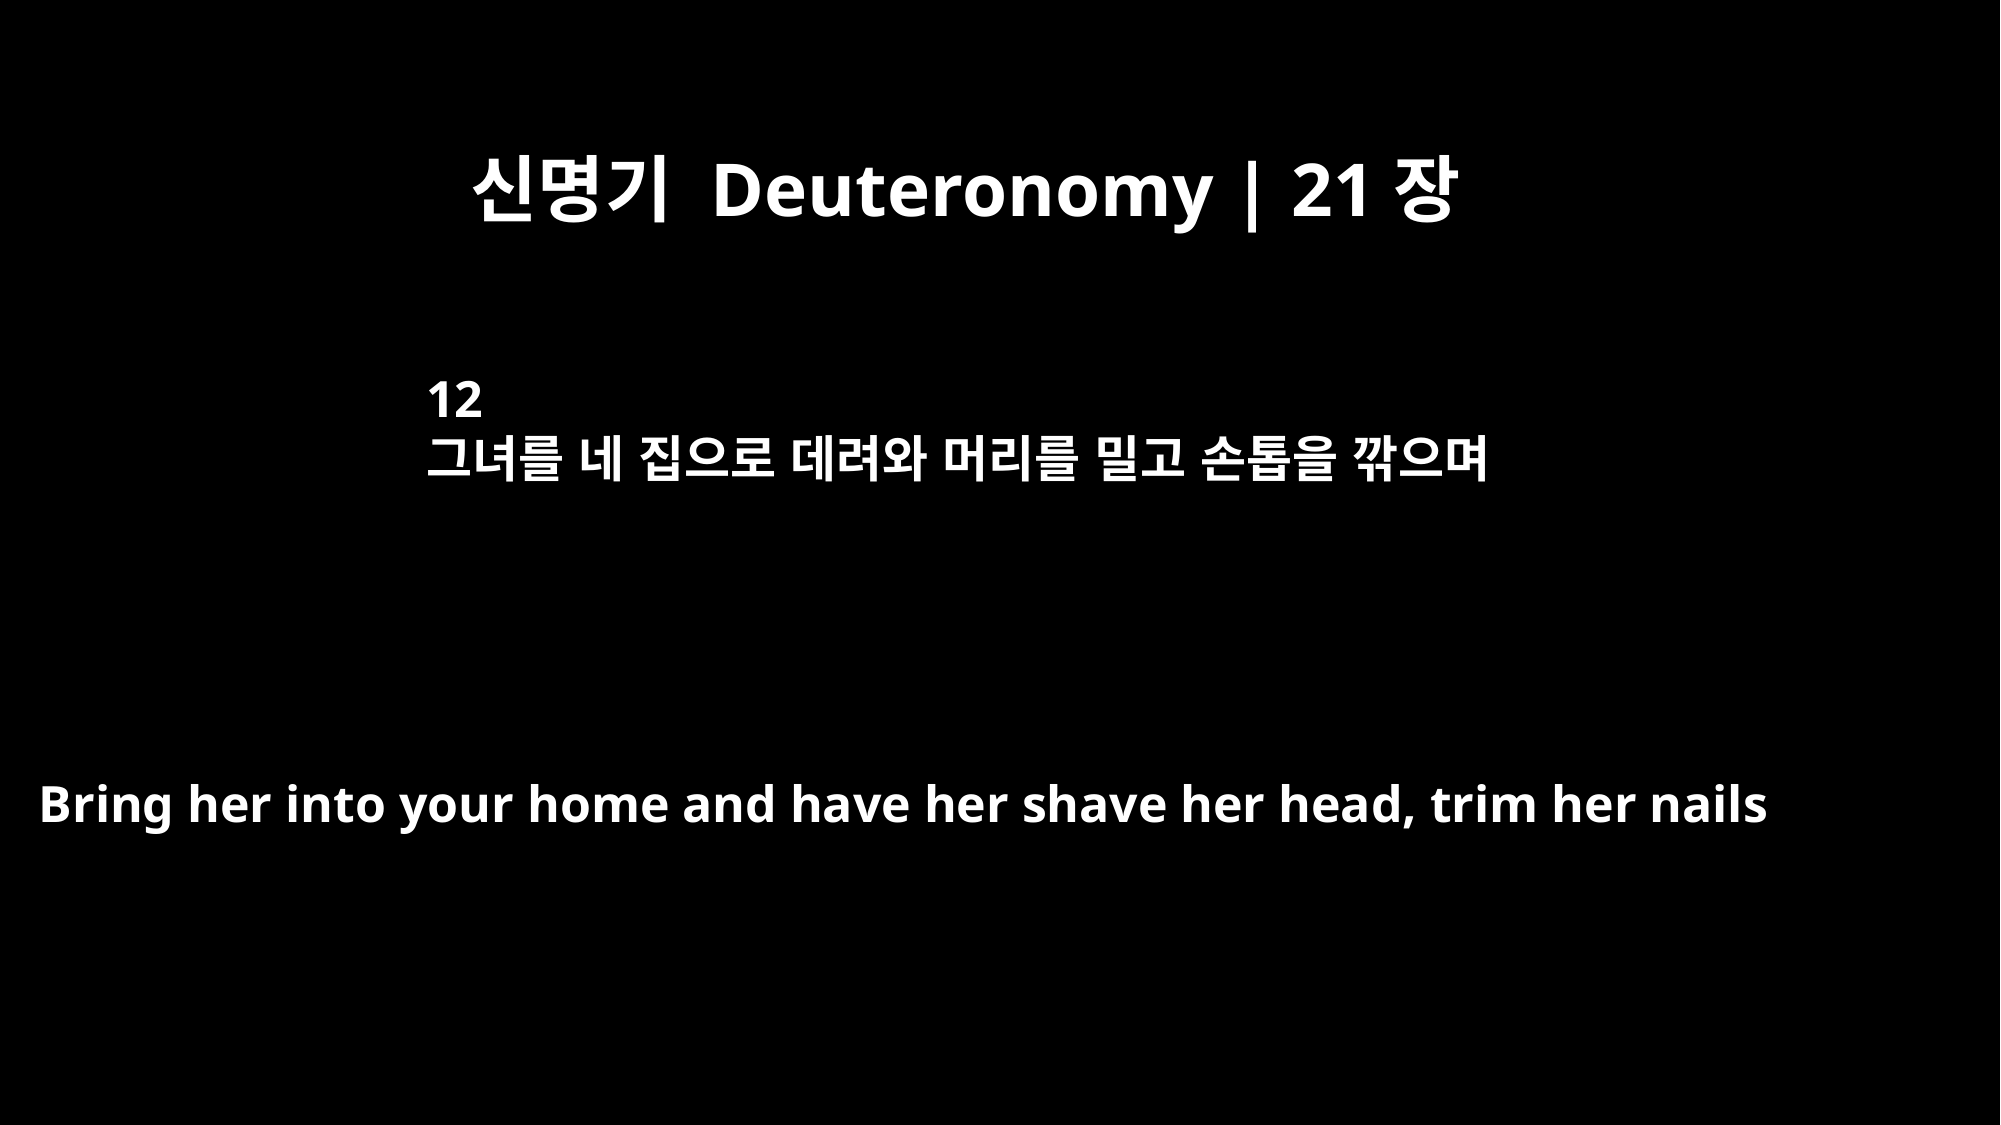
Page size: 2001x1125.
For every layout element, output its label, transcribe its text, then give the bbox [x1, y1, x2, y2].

text_box Bring her into your home and have her shave her head, trim her nails [24, 764, 1784, 840]
text_box 12 그녀를 네 집으로 데려와 머리를 밀고 손톱을 깎으며 [411, 359, 1506, 495]
text_box 신명기 Deuteronomy | 21장 [456, 136, 1476, 239]
